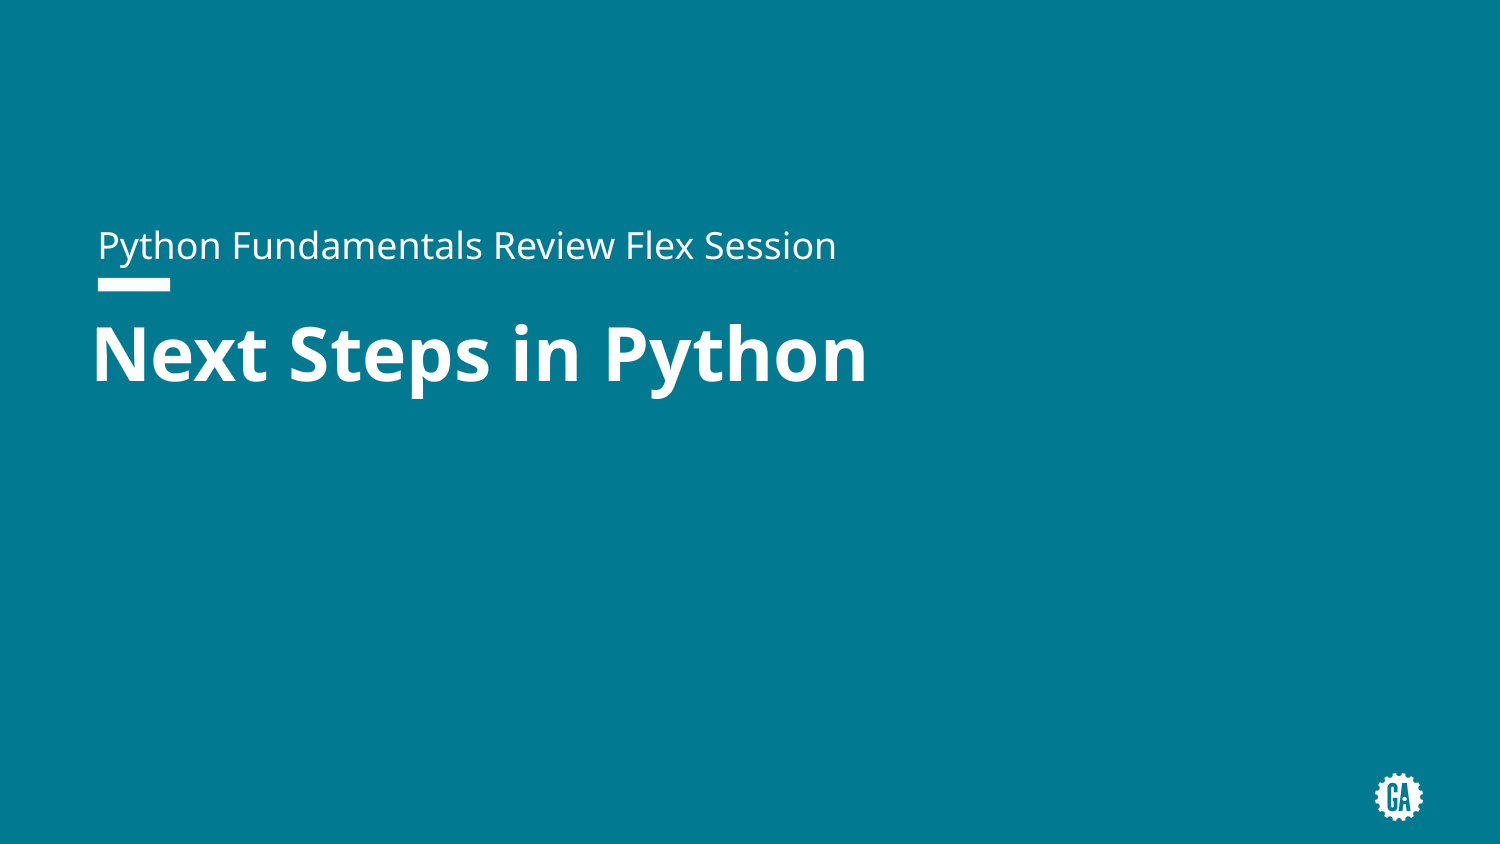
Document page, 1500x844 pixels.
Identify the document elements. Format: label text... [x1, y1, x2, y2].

title Next Steps in Python [75, 291, 1314, 553]
subtitle Python Fundamentals Review Flex Session [82, 200, 1306, 268]
picture [1351, 749, 1447, 844]
